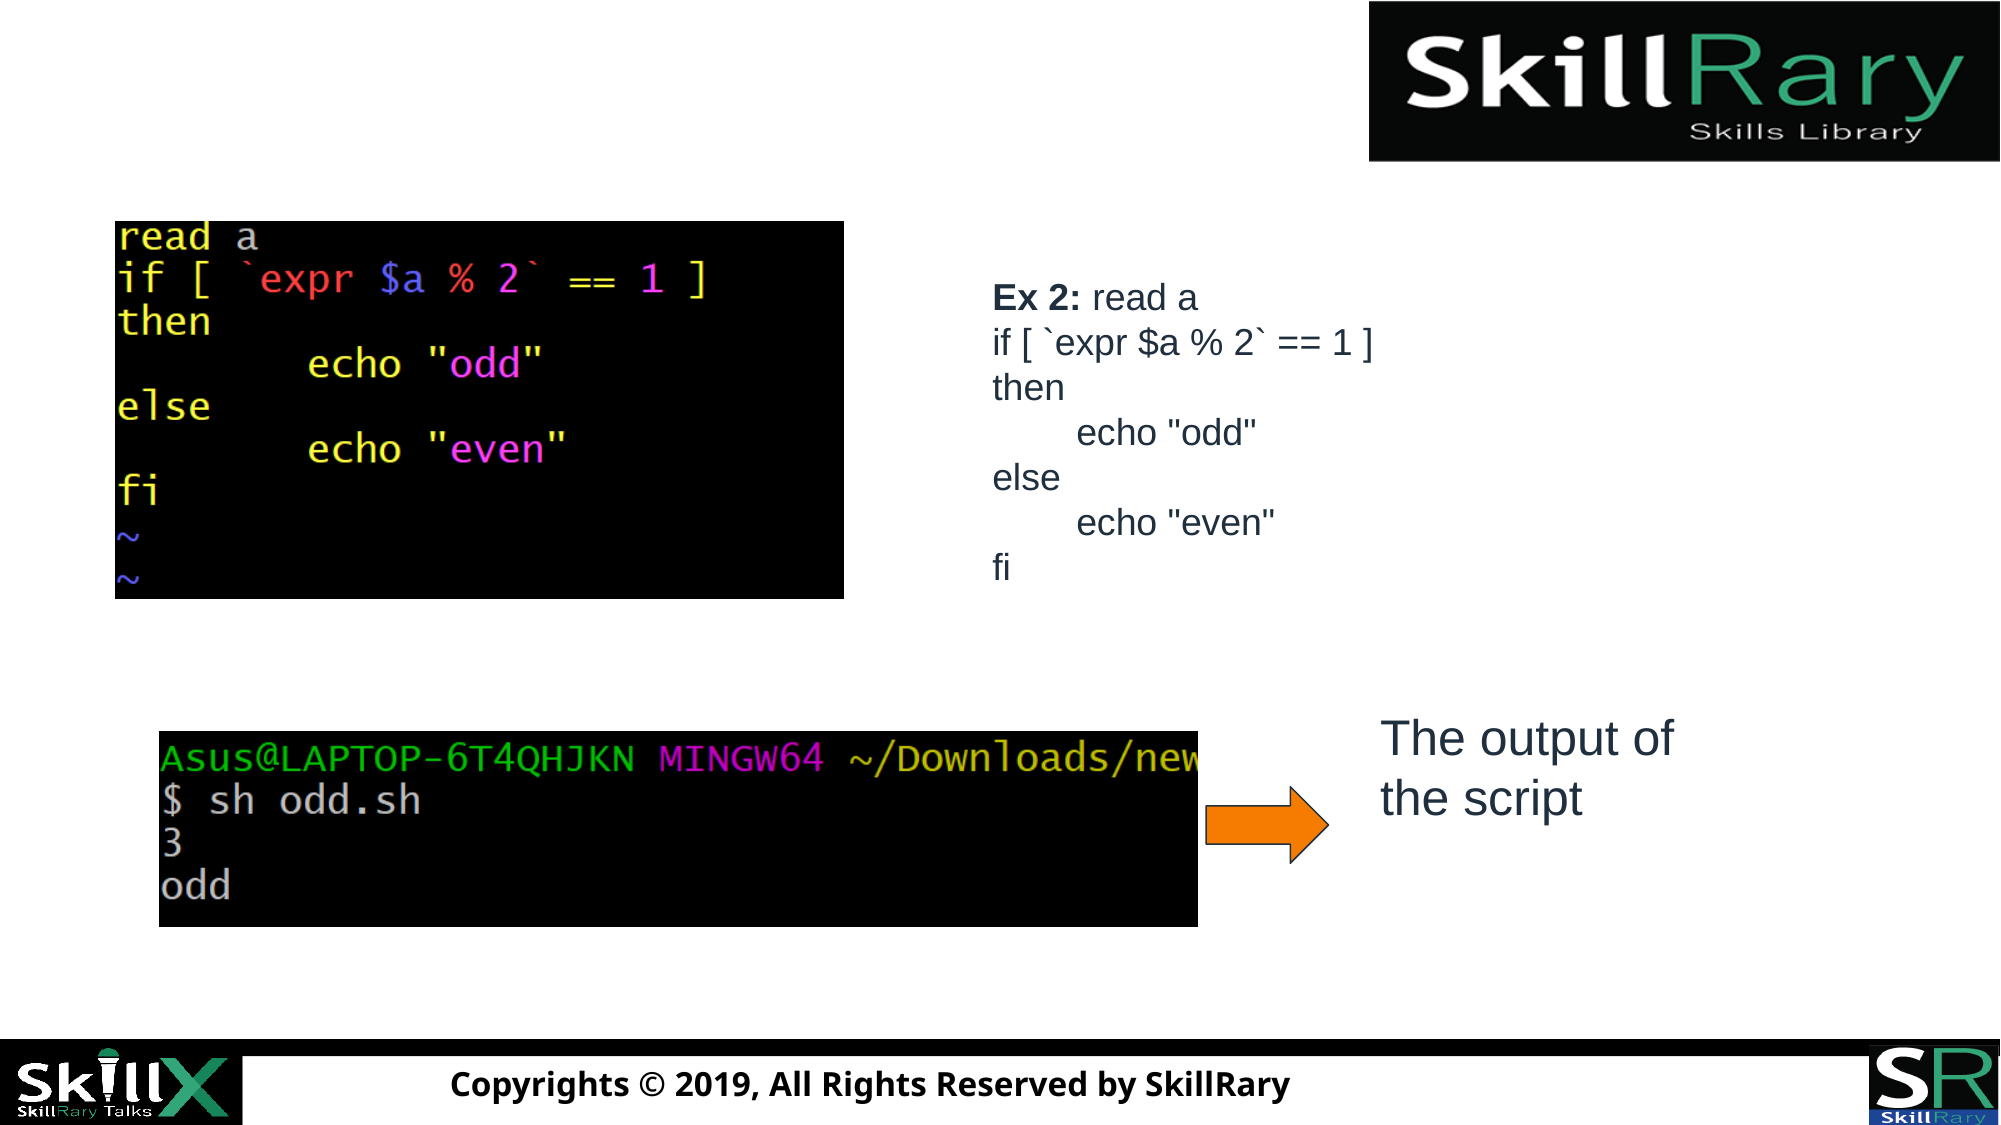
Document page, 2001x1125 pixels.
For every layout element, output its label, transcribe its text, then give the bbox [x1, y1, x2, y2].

picture [1369, 0, 2000, 245]
text_box The output of the script [1365, 697, 1731, 833]
picture [0, 1039, 243, 1125]
text_box Ex 2: read a if [ `expr $a % 2` == 1 ] then echo "odd" else echo "even" fi [977, 265, 1978, 596]
picture [1869, 1037, 2000, 1125]
picture [158, 731, 1199, 927]
text_box [1206, 786, 1329, 864]
picture [115, 221, 844, 600]
